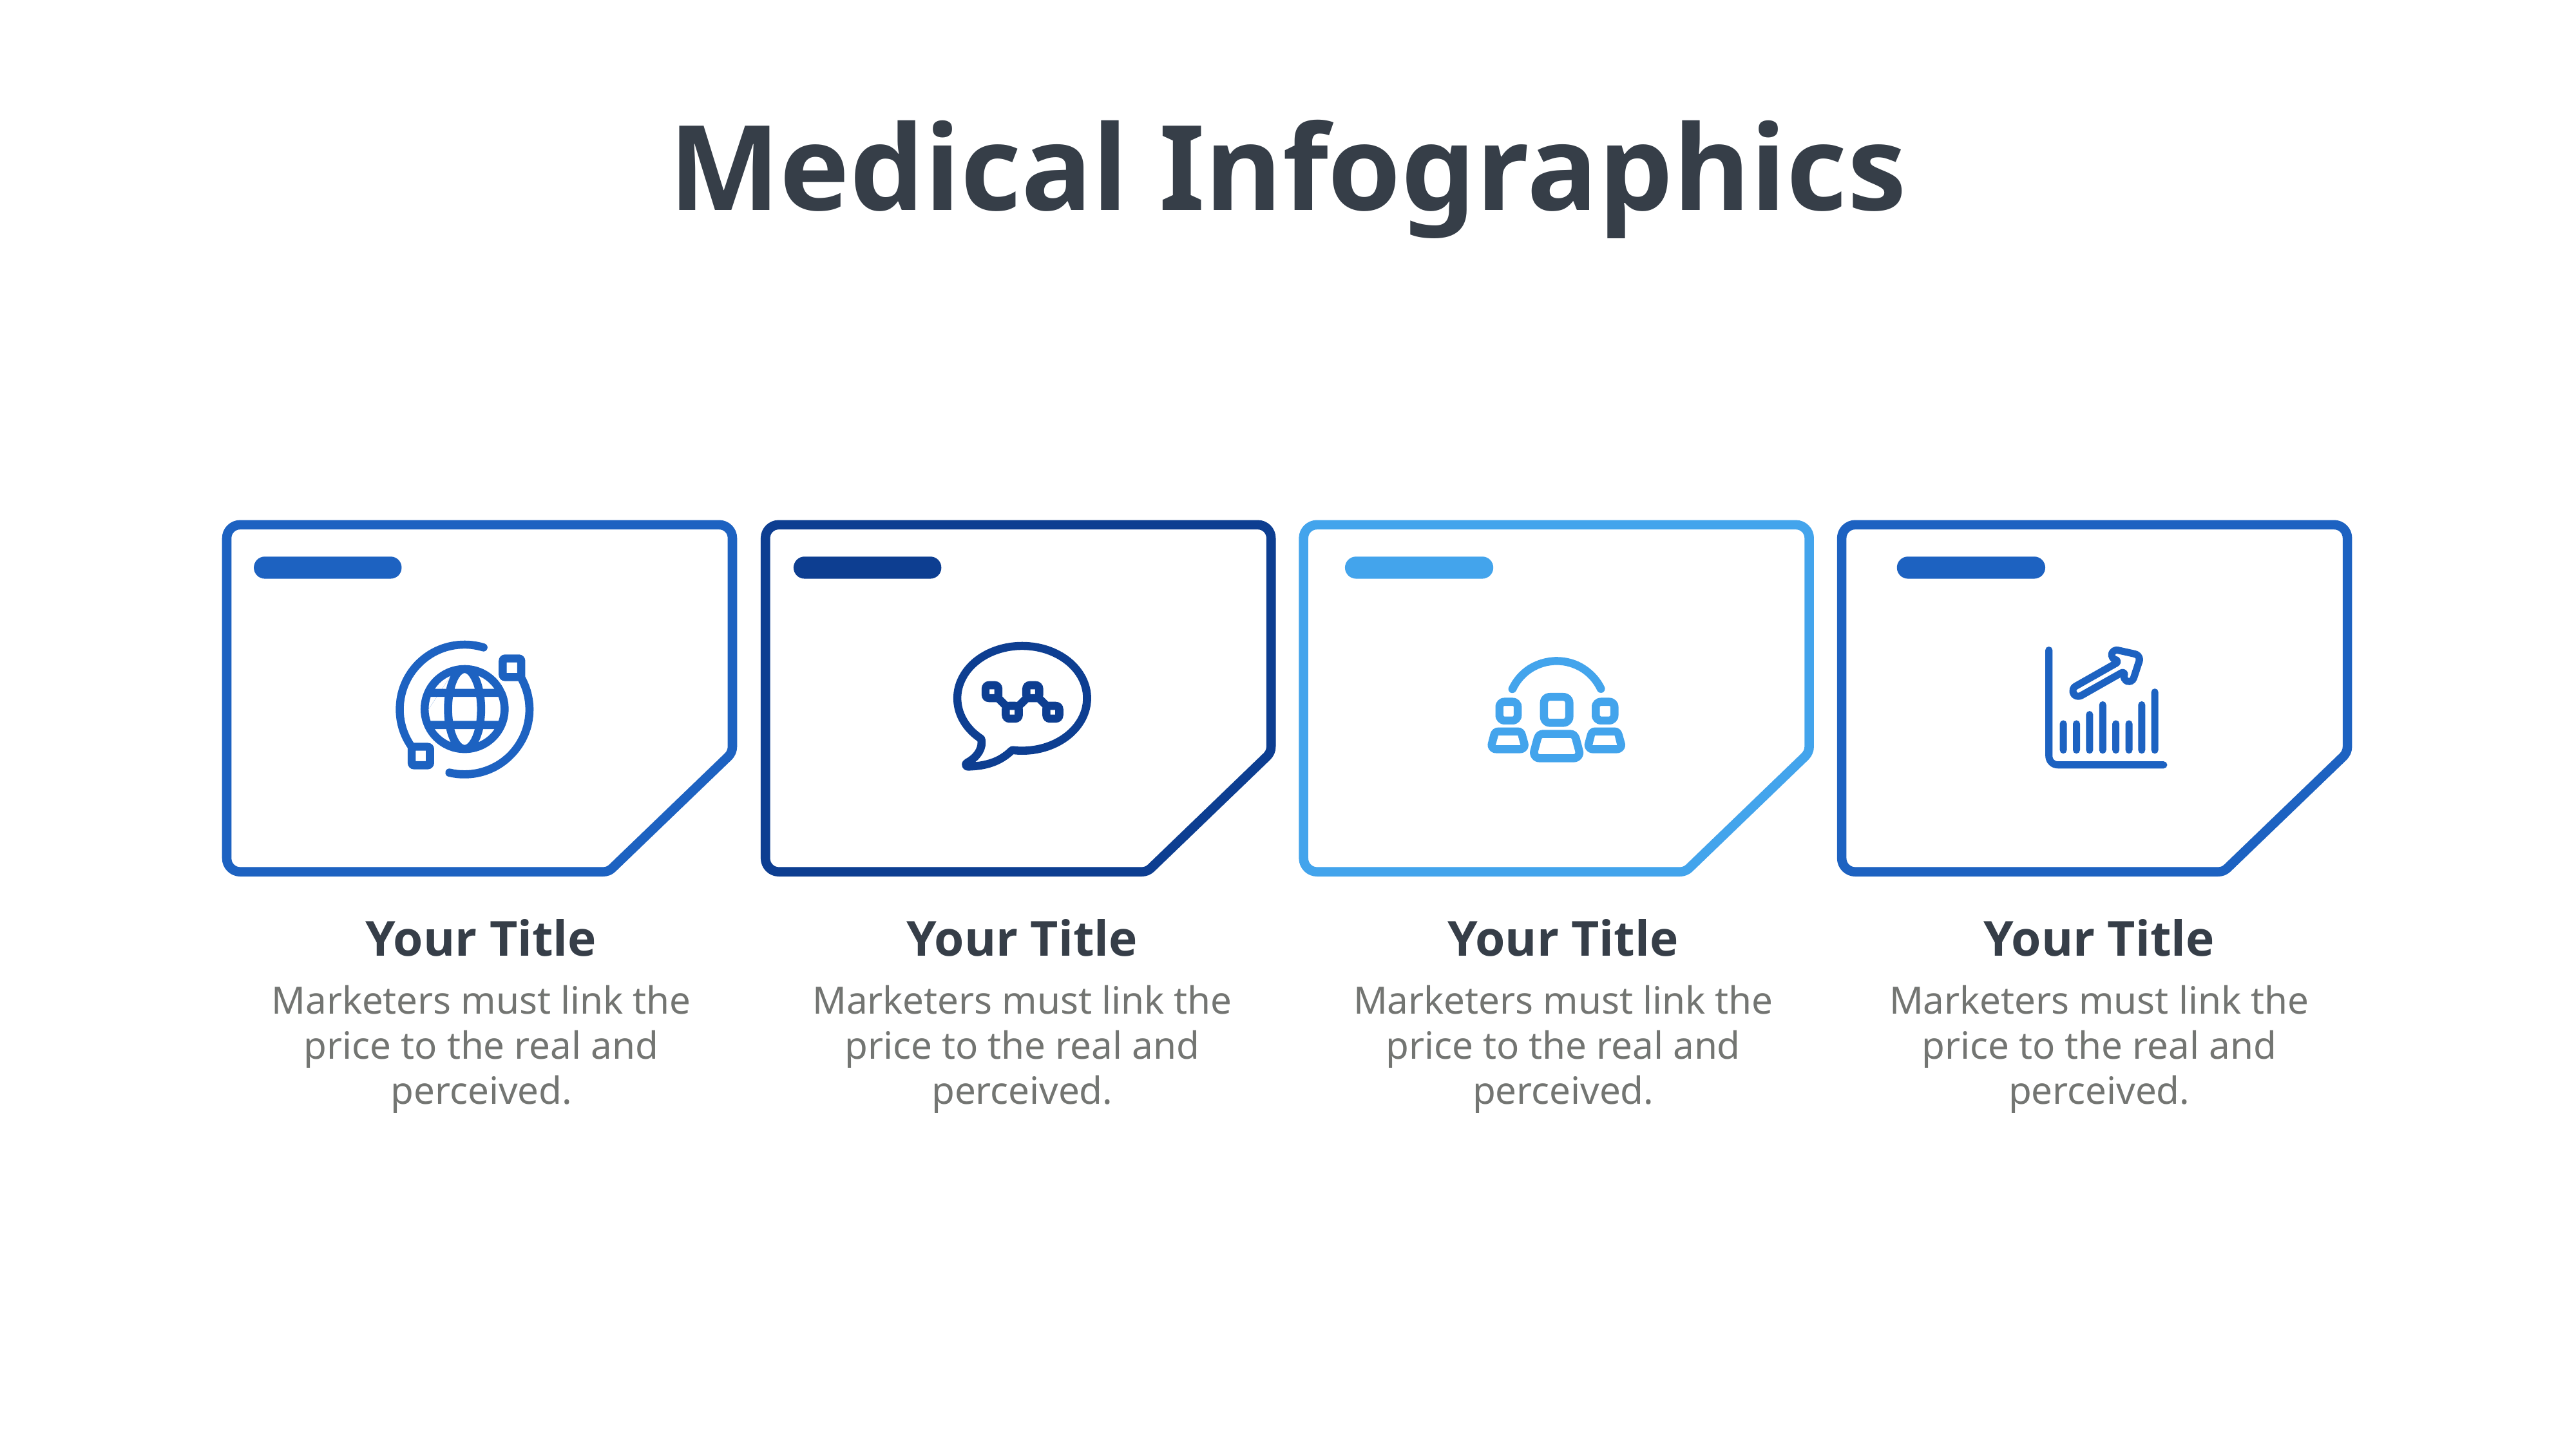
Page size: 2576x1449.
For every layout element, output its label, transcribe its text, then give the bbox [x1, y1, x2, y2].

text_box [1303, 524, 1809, 872]
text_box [396, 640, 534, 779]
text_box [226, 903, 736, 1072]
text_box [1844, 903, 2354, 1072]
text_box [2045, 645, 2168, 769]
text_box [1487, 657, 1626, 762]
text_box [793, 556, 942, 579]
text_box [1344, 556, 1494, 579]
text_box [767, 903, 1277, 1072]
text_box [254, 556, 402, 579]
text_box [1896, 556, 2046, 579]
text_box [1842, 524, 2348, 872]
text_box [953, 641, 1092, 771]
text_box [765, 524, 1272, 872]
text_box Medical Infographics [659, 88, 1917, 239]
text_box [1308, 903, 1818, 1072]
text_box [227, 524, 732, 872]
